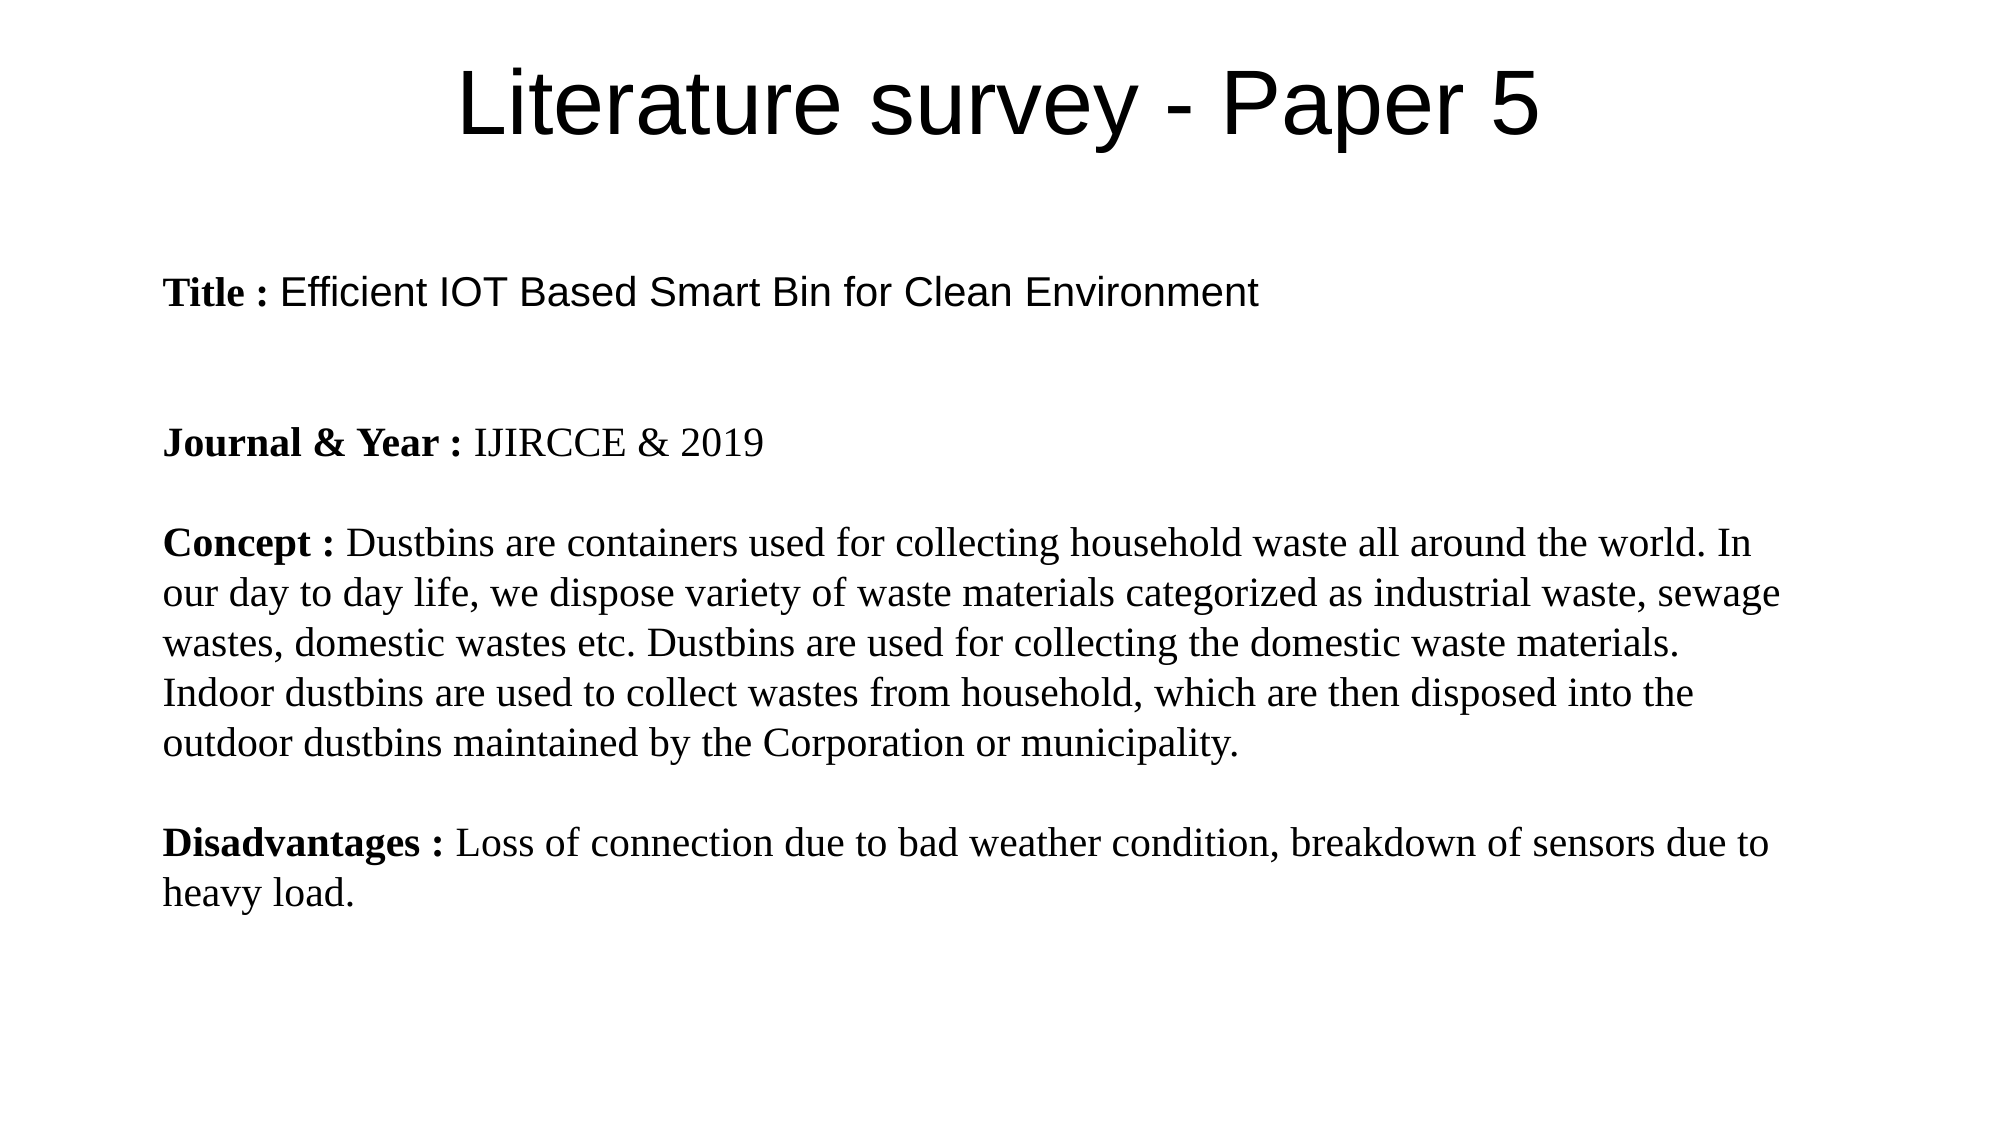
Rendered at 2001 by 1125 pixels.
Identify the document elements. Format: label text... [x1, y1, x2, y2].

title Literature survey - Paper 5 [150, 42, 1850, 263]
subtitle Title : Efficient IOT Based Smart Bin for Clean Environment Journal & Year : IJIRCCE & 2019 Concept : Dustbins are containers used for collecting household waste all around the world. In our day to day life, we dispose variety of waste materials categorized as industrial waste, sewage wastes, domestic wastes etc. Dustbins are used for collecting the domestic waste materials. Indoor dustbins are used to collect wastes from household, which are then disposed into the outdoor dustbins maintained by the Corporation or municipality. Disadvantages : Loss of connection due to bad weather condition, breakdown of sensors due to heavy load. [162, 264, 1788, 918]
